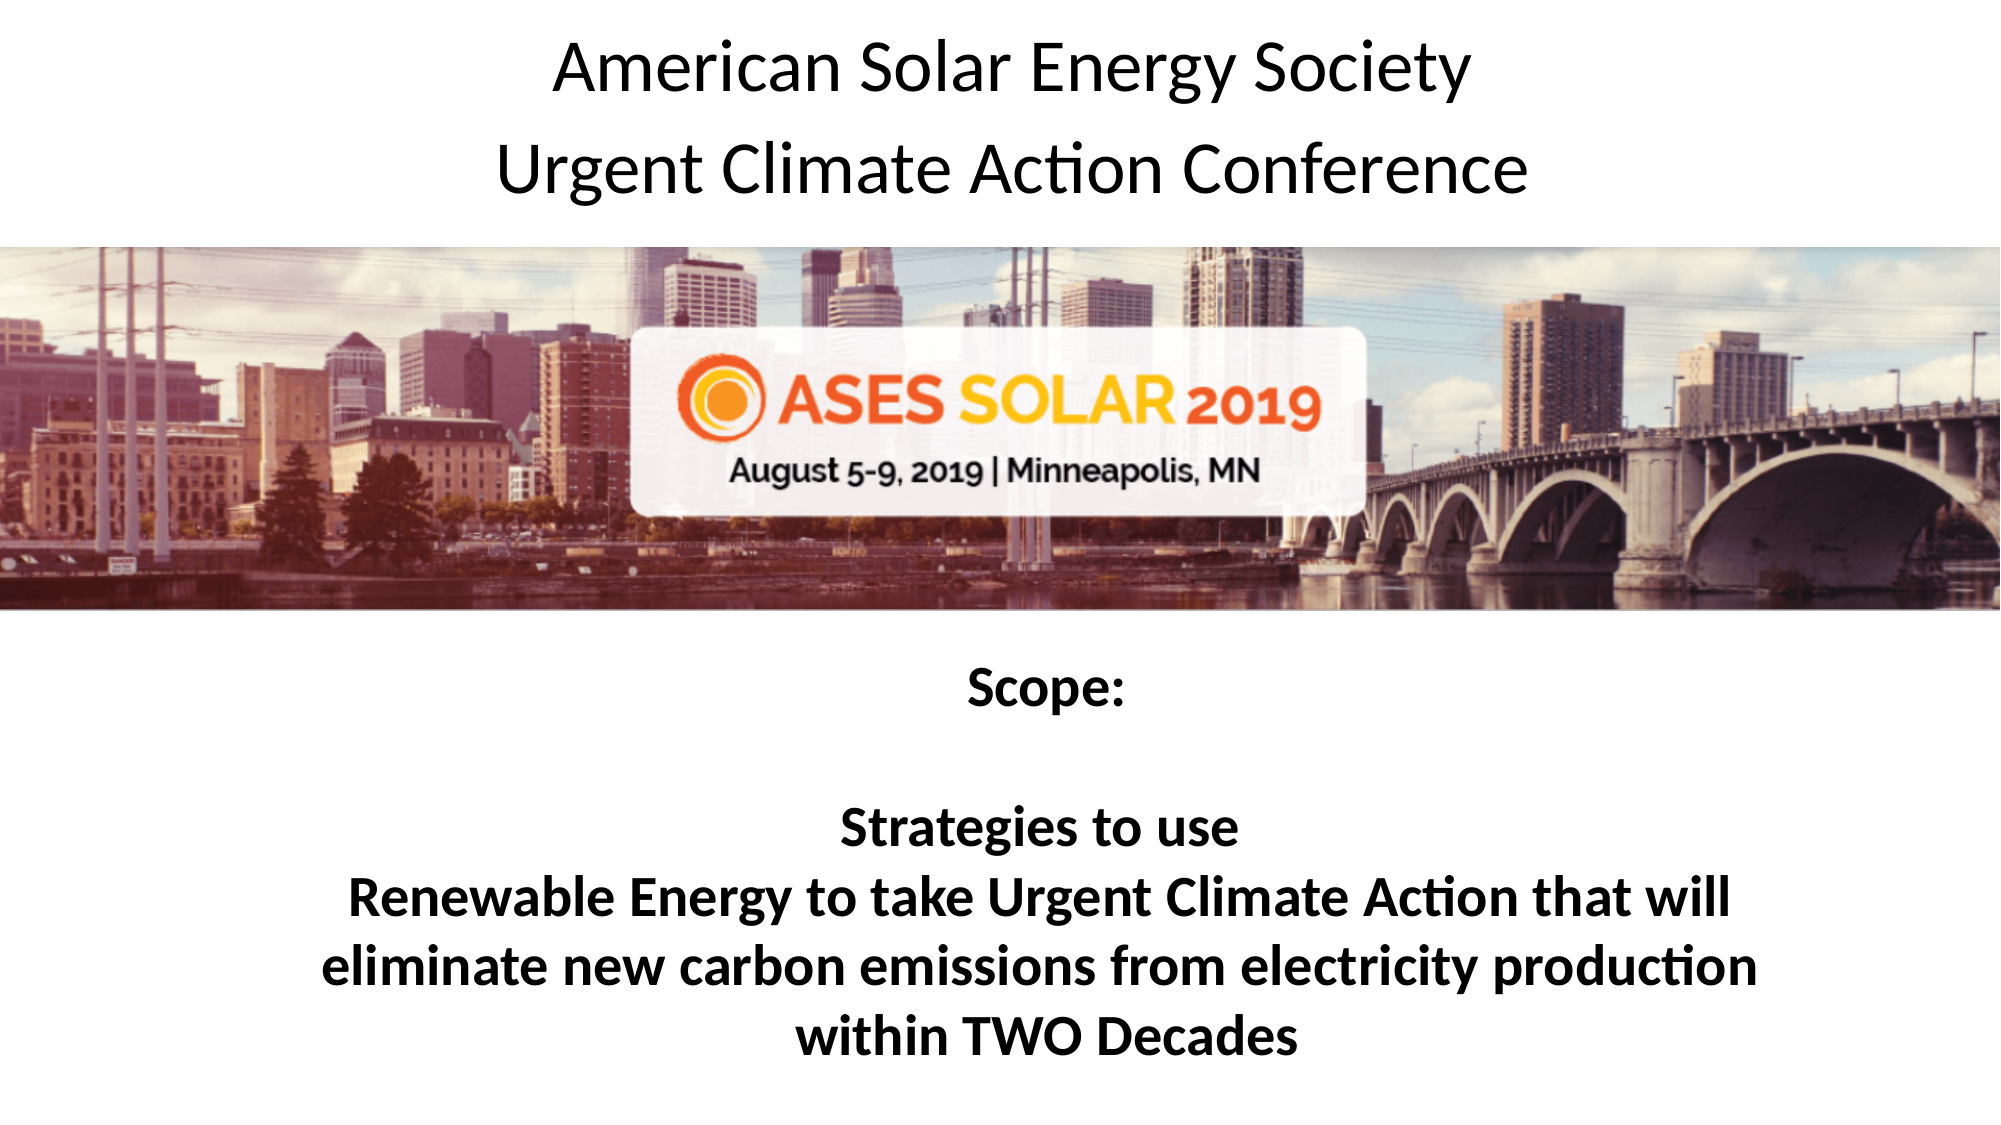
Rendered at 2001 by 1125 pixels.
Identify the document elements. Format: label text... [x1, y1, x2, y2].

text_box Scope: Strategies to use Renewable Energy to take Urgent Climate Action that will eliminate new carbon emissions from electricity production within TWO Decades [218, 640, 1876, 1120]
picture [0, 247, 2000, 611]
list American Solar Energy Society Urgent Climate Action Conference [150, 19, 1876, 247]
